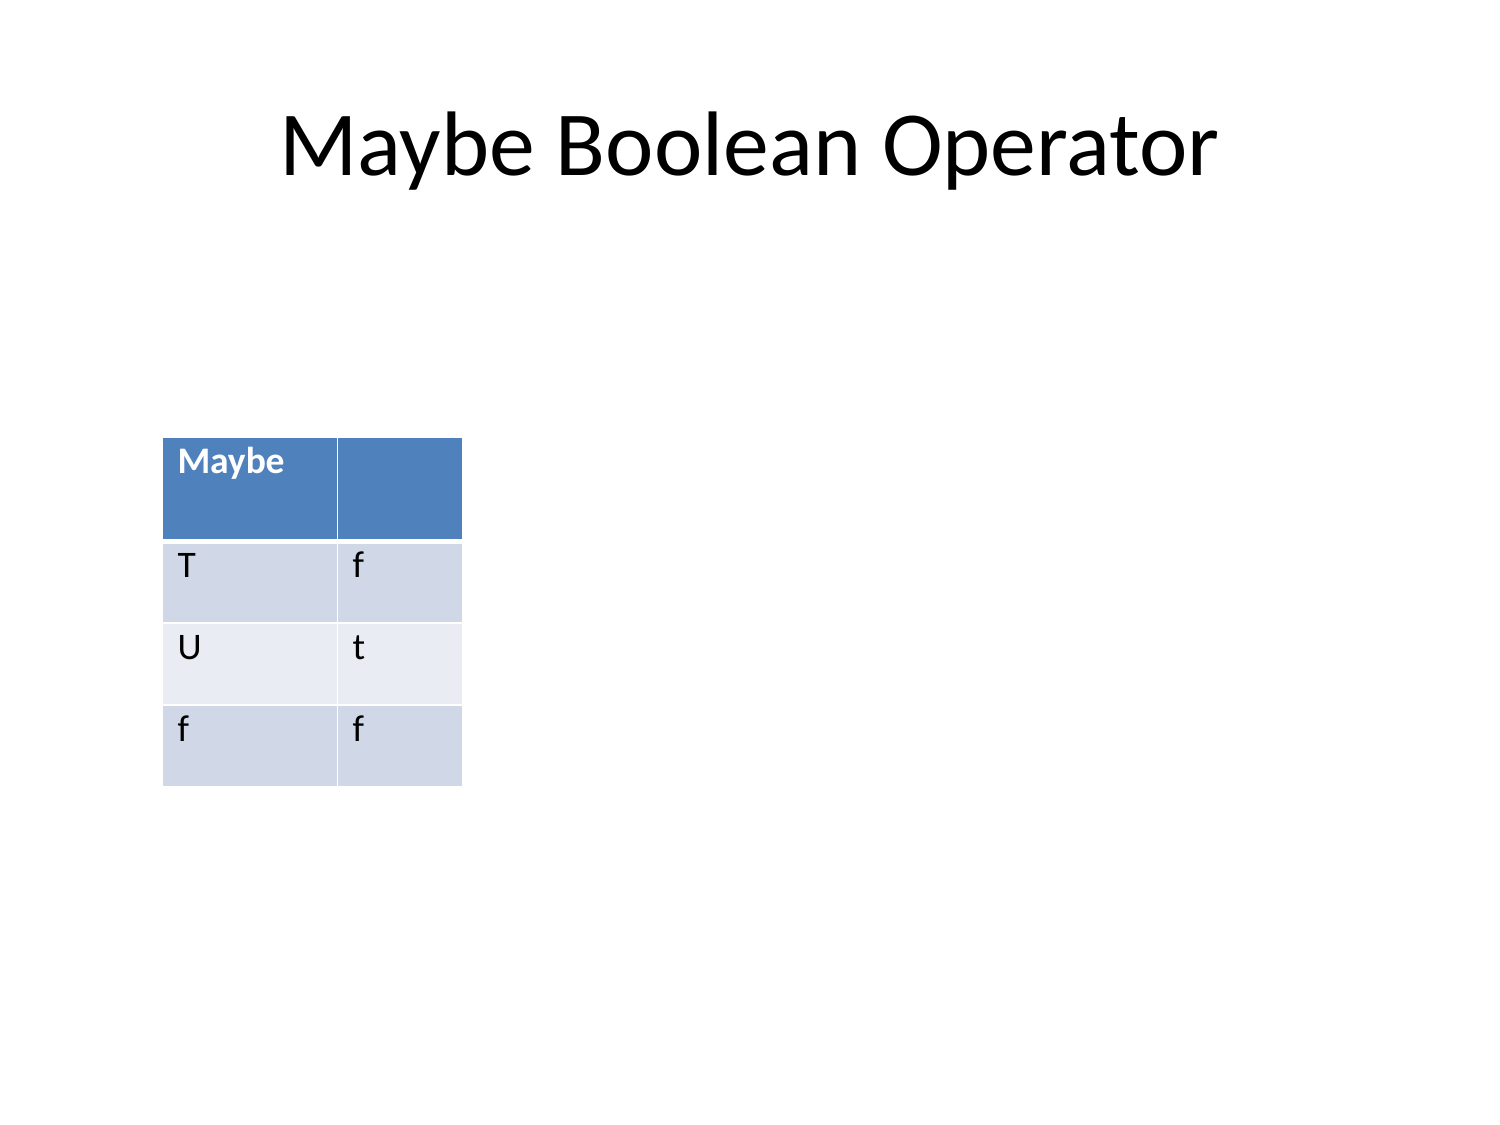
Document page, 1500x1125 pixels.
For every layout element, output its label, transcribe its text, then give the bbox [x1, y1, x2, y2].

table_cell f [338, 706, 462, 786]
table_cell f [338, 544, 462, 622]
table_cell t [338, 624, 462, 704]
table_cell T [163, 544, 337, 622]
table_header Maybe [163, 438, 337, 539]
table_cell U [163, 624, 337, 704]
title Maybe Boolean Operator [75, 45, 1425, 233]
table_cell f [163, 706, 337, 786]
table_header [338, 438, 462, 539]
